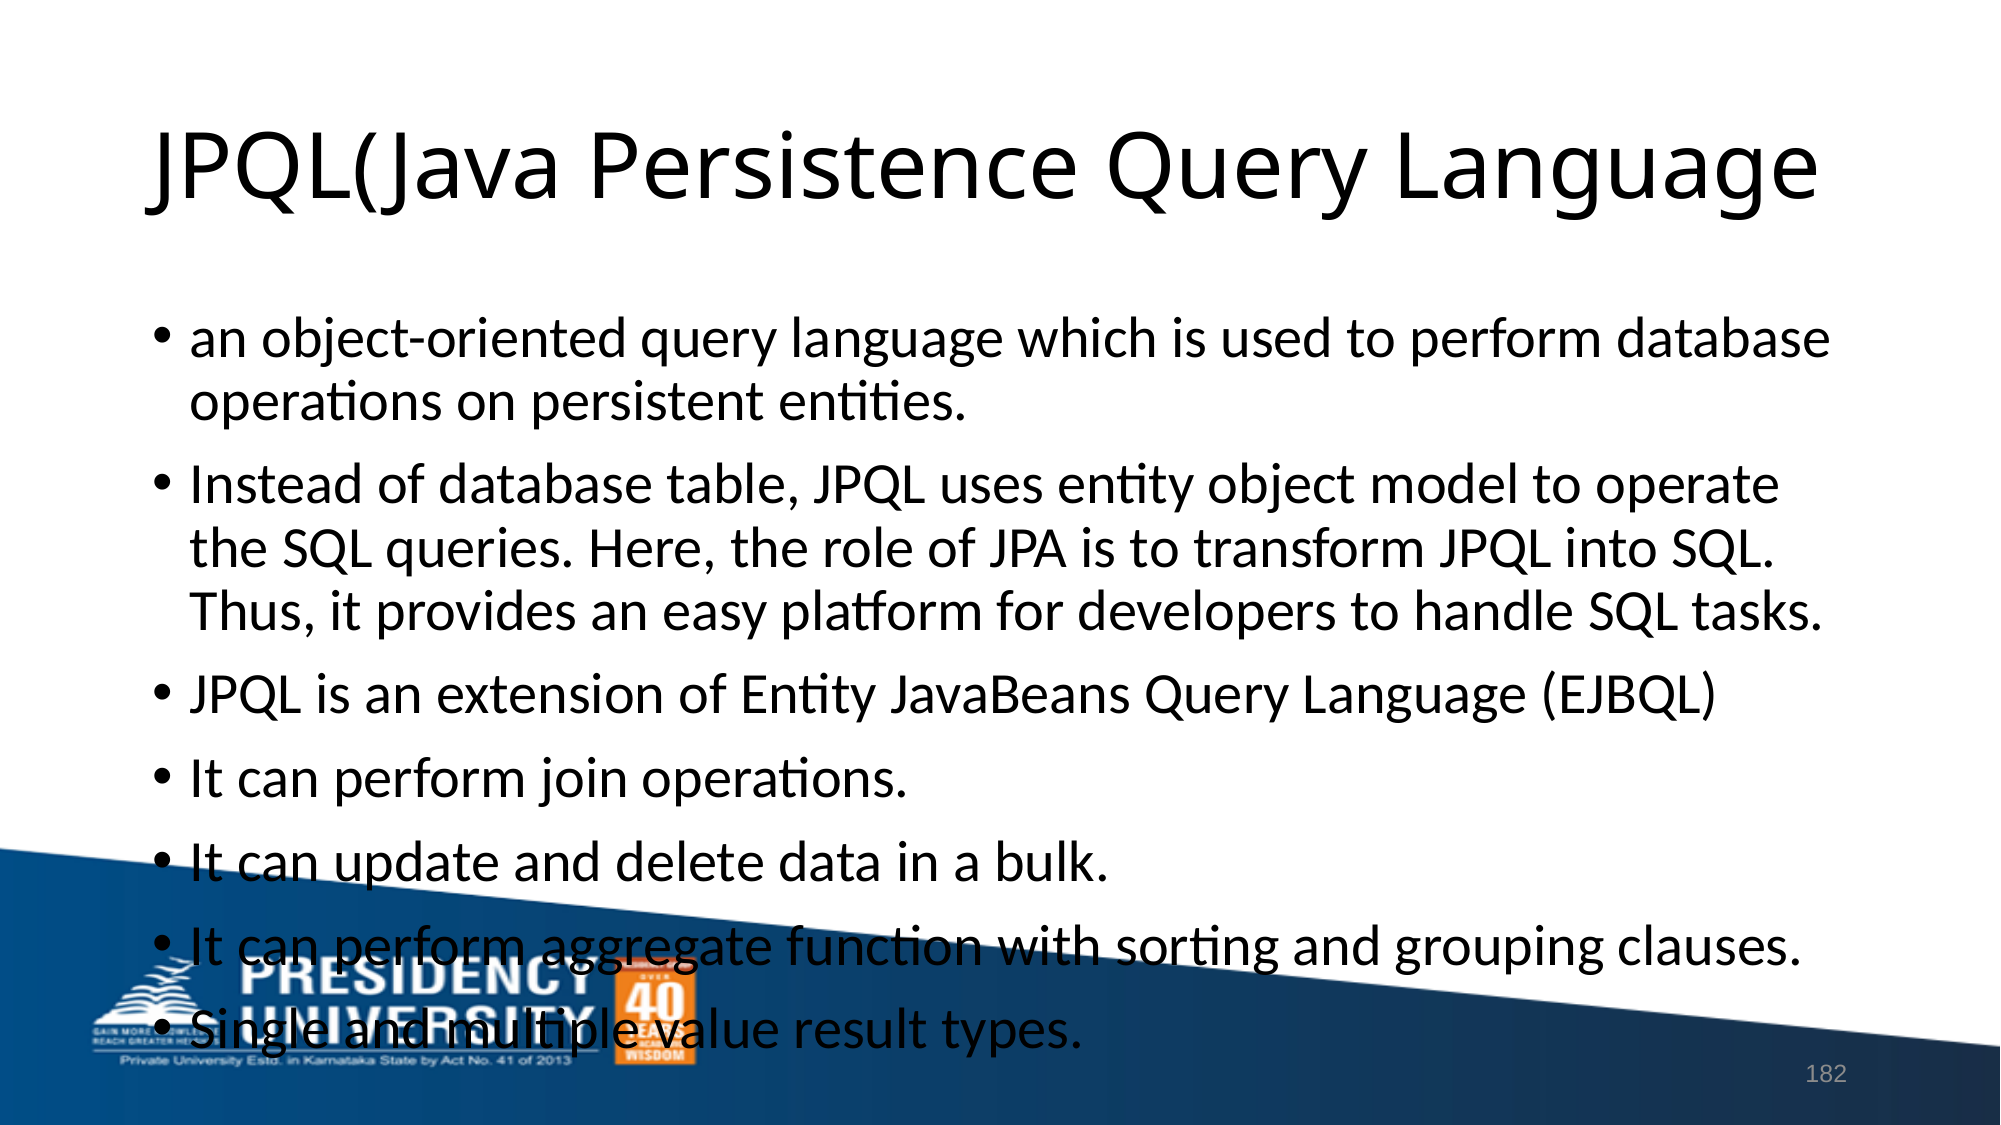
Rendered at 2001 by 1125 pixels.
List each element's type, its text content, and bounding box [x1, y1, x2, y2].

title JPQL(Java Persistence Query Language [137, 59, 1863, 278]
list an object-oriented query language which is used to perform database operations on persistent entities. Instead of database table, JPQL uses entity object model to operate the SQL queries. Here, the role of JPA is to transform JPQL into SQL. Thus, it provides an easy platform for developers to handle SQL tasks. JPQL is an extension of Entity JavaBeans Query Language (EJBQL) It can perform join operations. It can update and delete data in a bulk. It can perform aggregate function with sorting and grouping clauses. Single and multiple value result types. [137, 299, 1863, 1014]
picture [0, 845, 2000, 1125]
slide_number 182 [1412, 1042, 1863, 1103]
